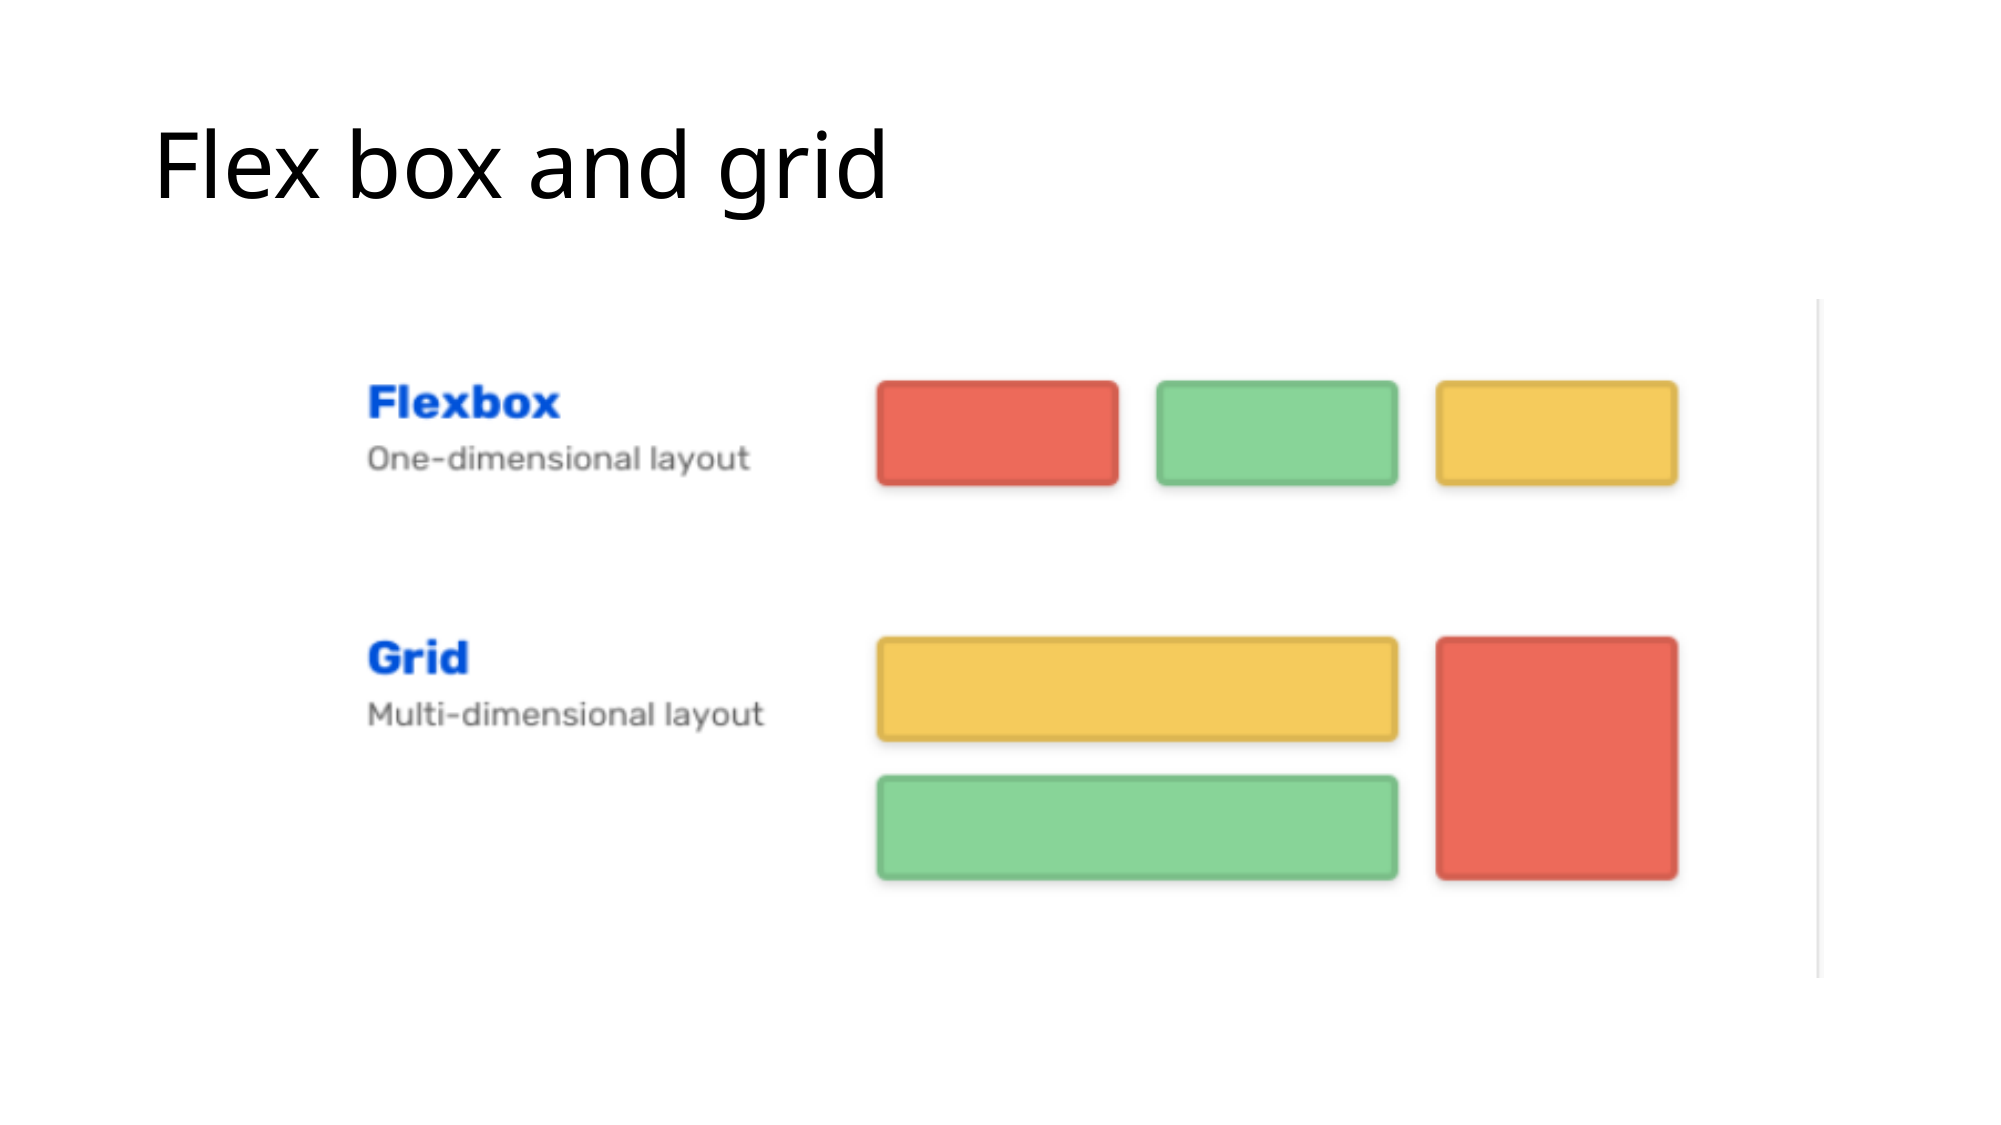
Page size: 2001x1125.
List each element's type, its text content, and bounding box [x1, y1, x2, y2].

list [233, 299, 1824, 978]
title Flex box and grid [137, 59, 1863, 278]
